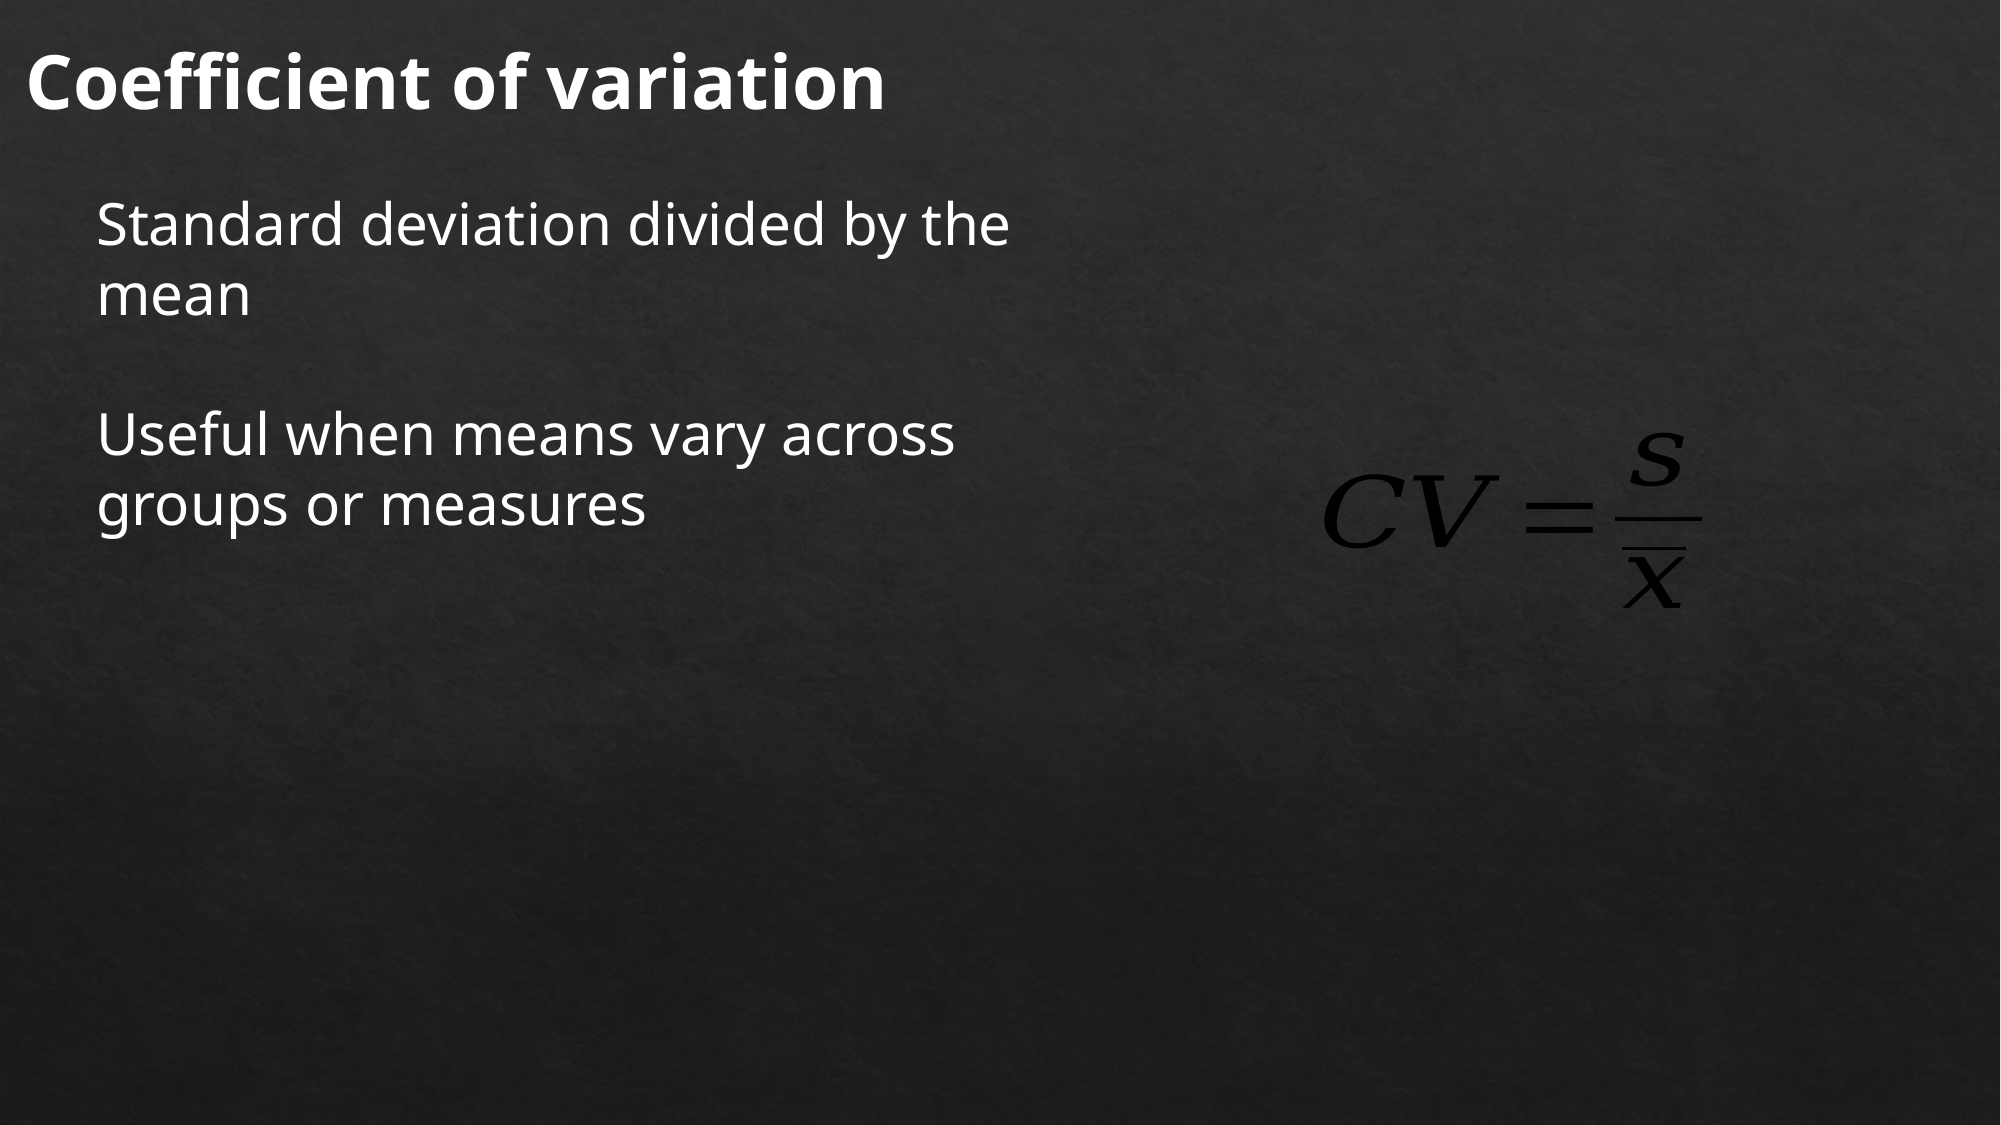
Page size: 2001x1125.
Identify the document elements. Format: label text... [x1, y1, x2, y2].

text_box Coefficient of variation [10, 27, 904, 133]
text_box Standard deviation divided by the mean Useful when means vary across groups or measures [81, 179, 1154, 545]
